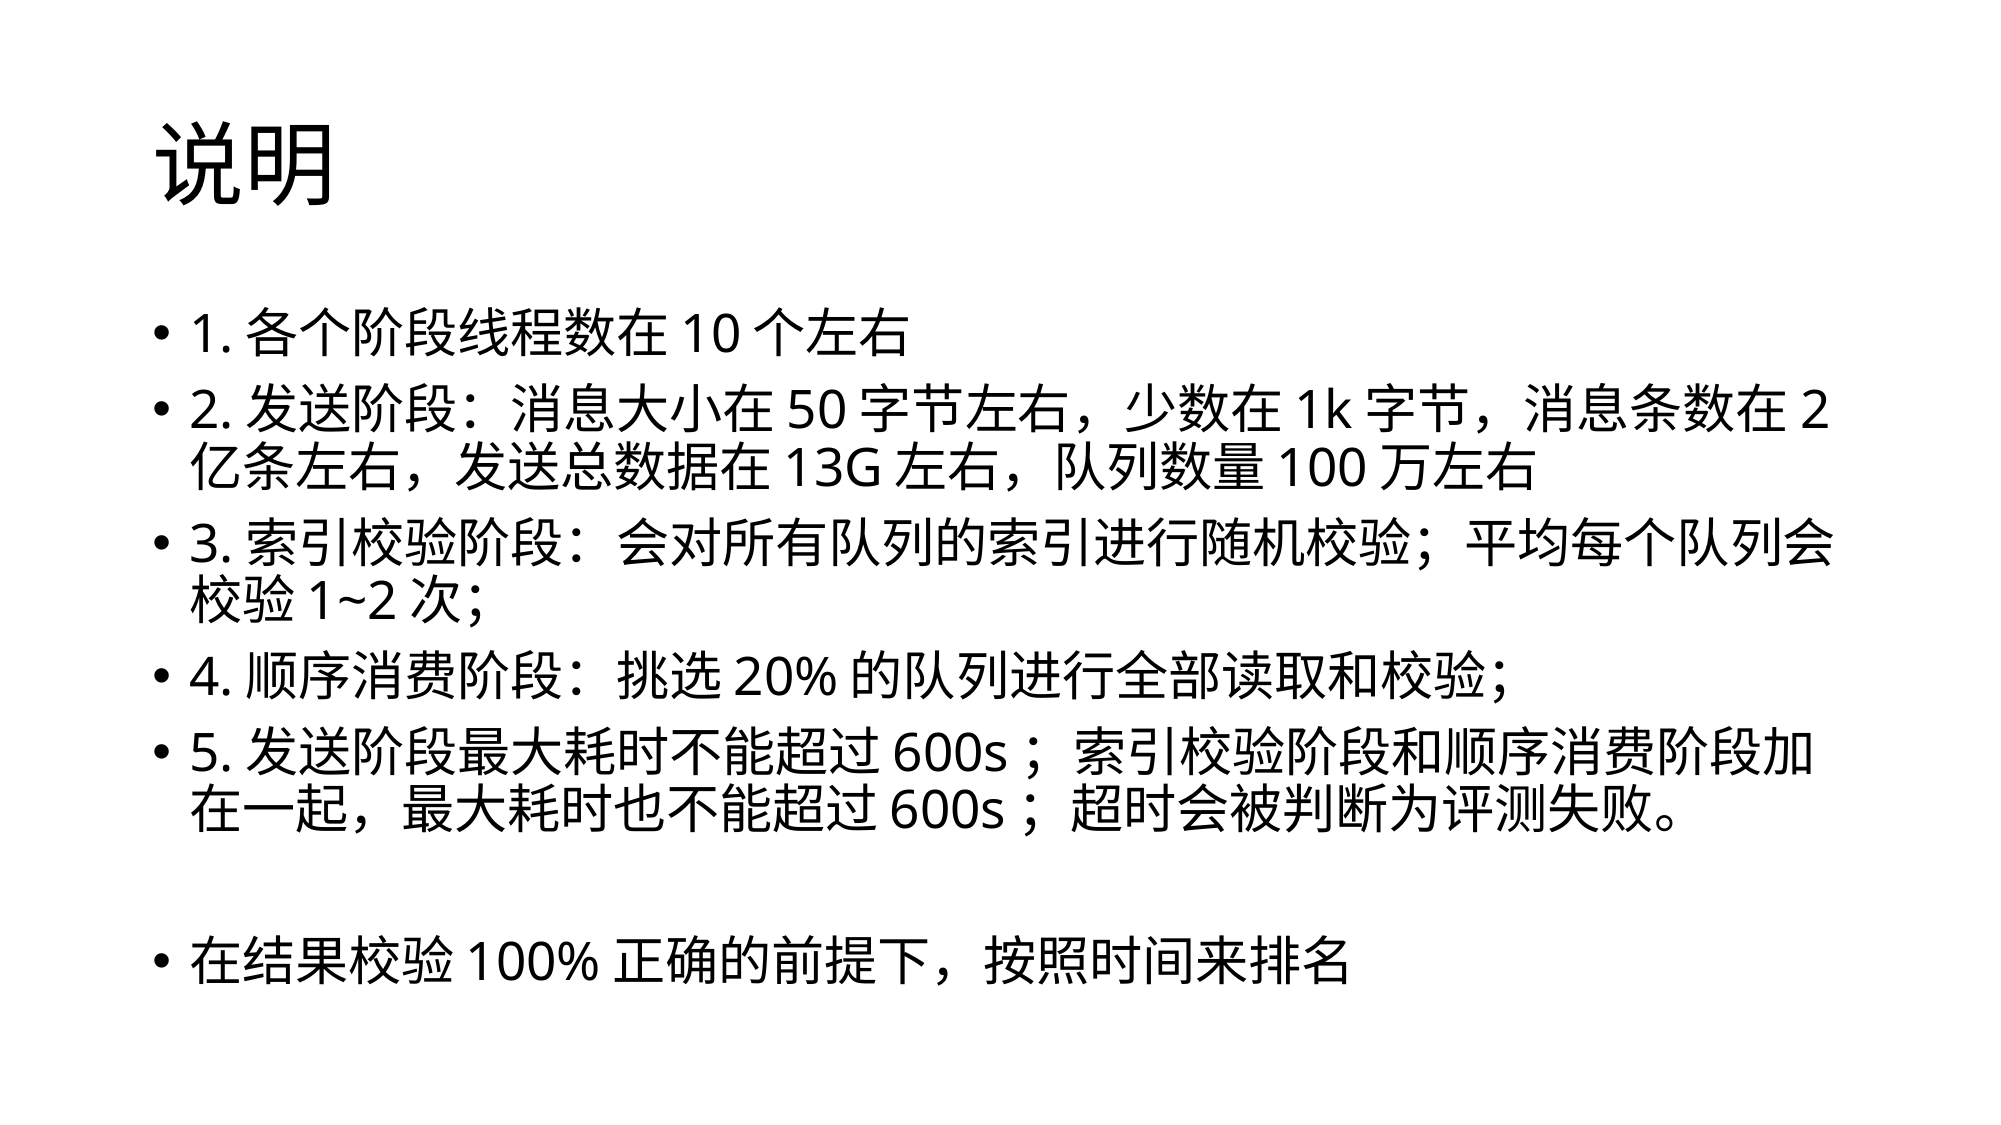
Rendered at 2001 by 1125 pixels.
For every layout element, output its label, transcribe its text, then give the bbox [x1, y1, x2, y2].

title 说明 [137, 59, 1863, 278]
list 1.各个阶段线程数在10个左右 2.发送阶段：消息大小在50字节左右，少数在1k字节，消息条数在2亿条左右，发送总数据在13G左右，队列数量100万左右 3.索引校验阶段：会对所有队列的索引进行随机校验；平均每个队列会校验1~2次； 4.顺序消费阶段：挑选20%的队列进行全部读取和校验； 5.发送阶段最大耗时不能超过600s；索引校验阶段和顺序消费阶段加在一起，最大耗时也不能超过600s；超时会被判断为评测失败。 在结果校验100%正确的前提下，按照时间来排名 [137, 299, 1863, 1014]
